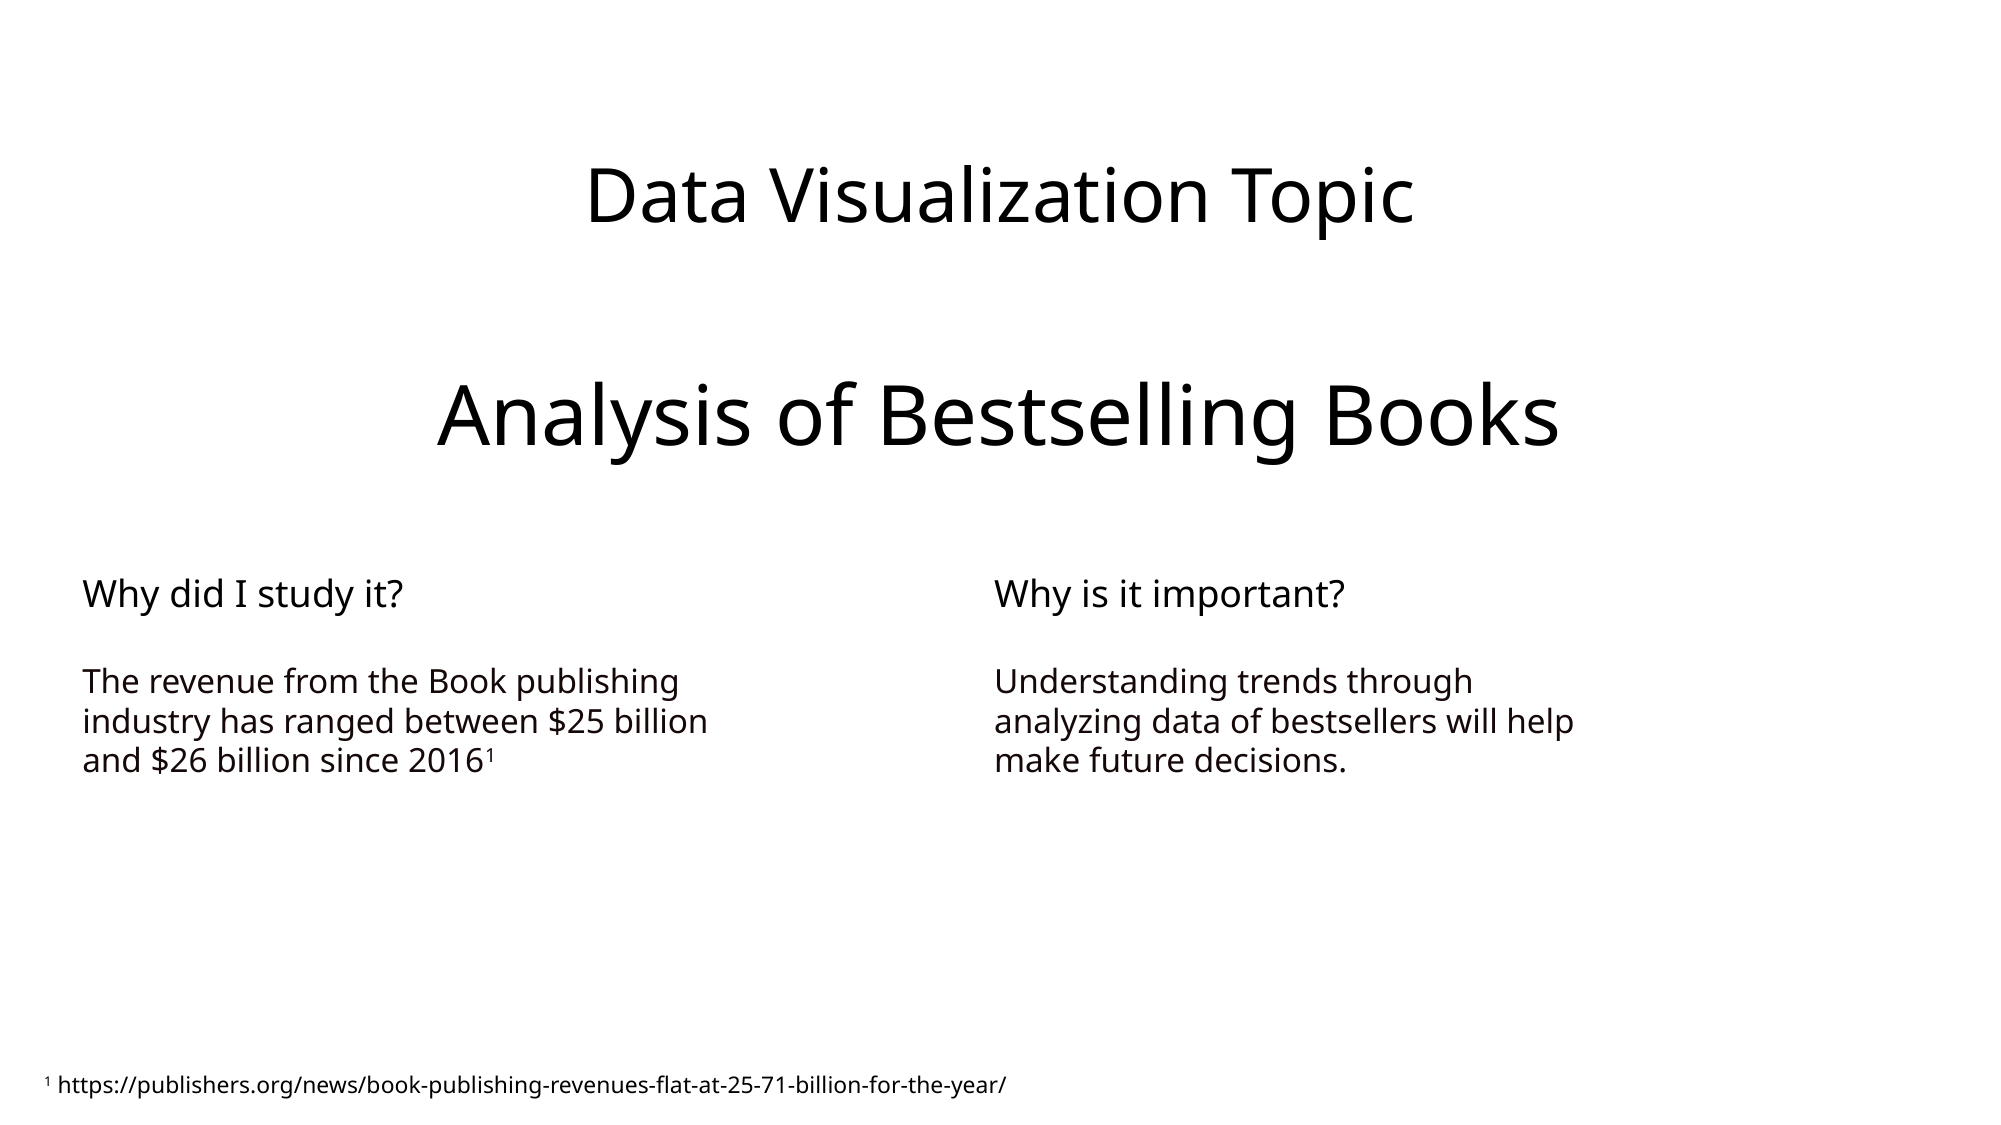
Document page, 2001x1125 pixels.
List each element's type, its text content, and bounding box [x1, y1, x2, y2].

text_box 1 https://publishers.org/news/book-publishing-revenues-flat-at-25-71-billion-for-the-year/ [29, 1062, 1024, 1105]
title Data Visualization Topic [249, 0, 1750, 247]
text_box Why is it important? Understanding trends through analyzing data of bestsellers will help make future decisions. [979, 562, 1640, 787]
subtitle Analysis of Bestselling Books [249, 365, 1750, 638]
text_box Why did I study it? The revenue from the Book publishing industry has ranged between $25 billion and $26 billion since 20161 [67, 562, 728, 787]
